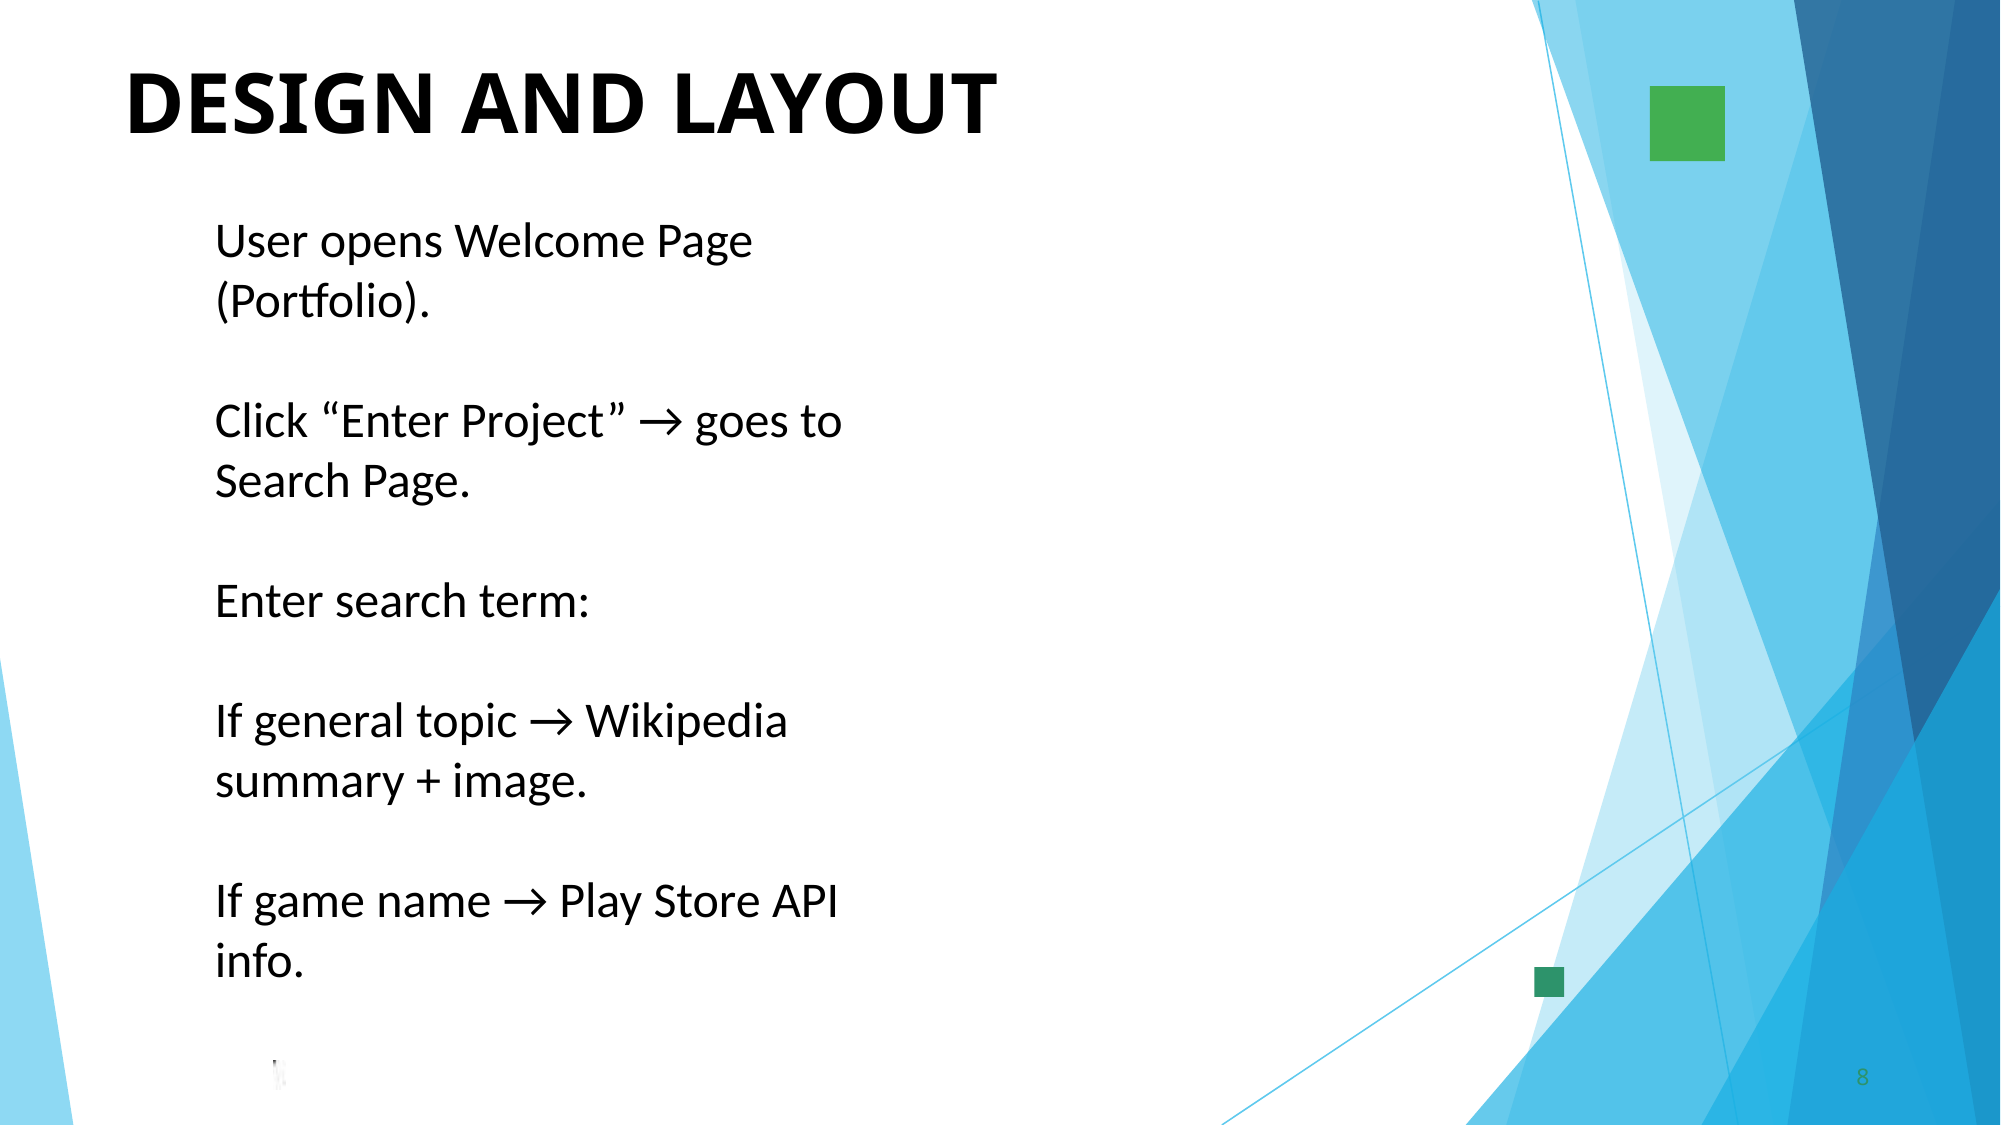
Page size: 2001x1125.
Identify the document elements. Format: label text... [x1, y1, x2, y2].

text_box 8 [1849, 1061, 1888, 1095]
text_box User opens Welcome Page (Portfolio). Click “Enter Project” → goes to Search Page. Enter search term: If general topic → Wikipedia summary + image. If game name → Play Store API info. [200, 199, 867, 1055]
picture [273, 1060, 287, 1091]
text_box [1534, 967, 1565, 997]
text_box [1649, 86, 1725, 162]
text_box DESIGN AND LAYOUT [121, 47, 1564, 150]
